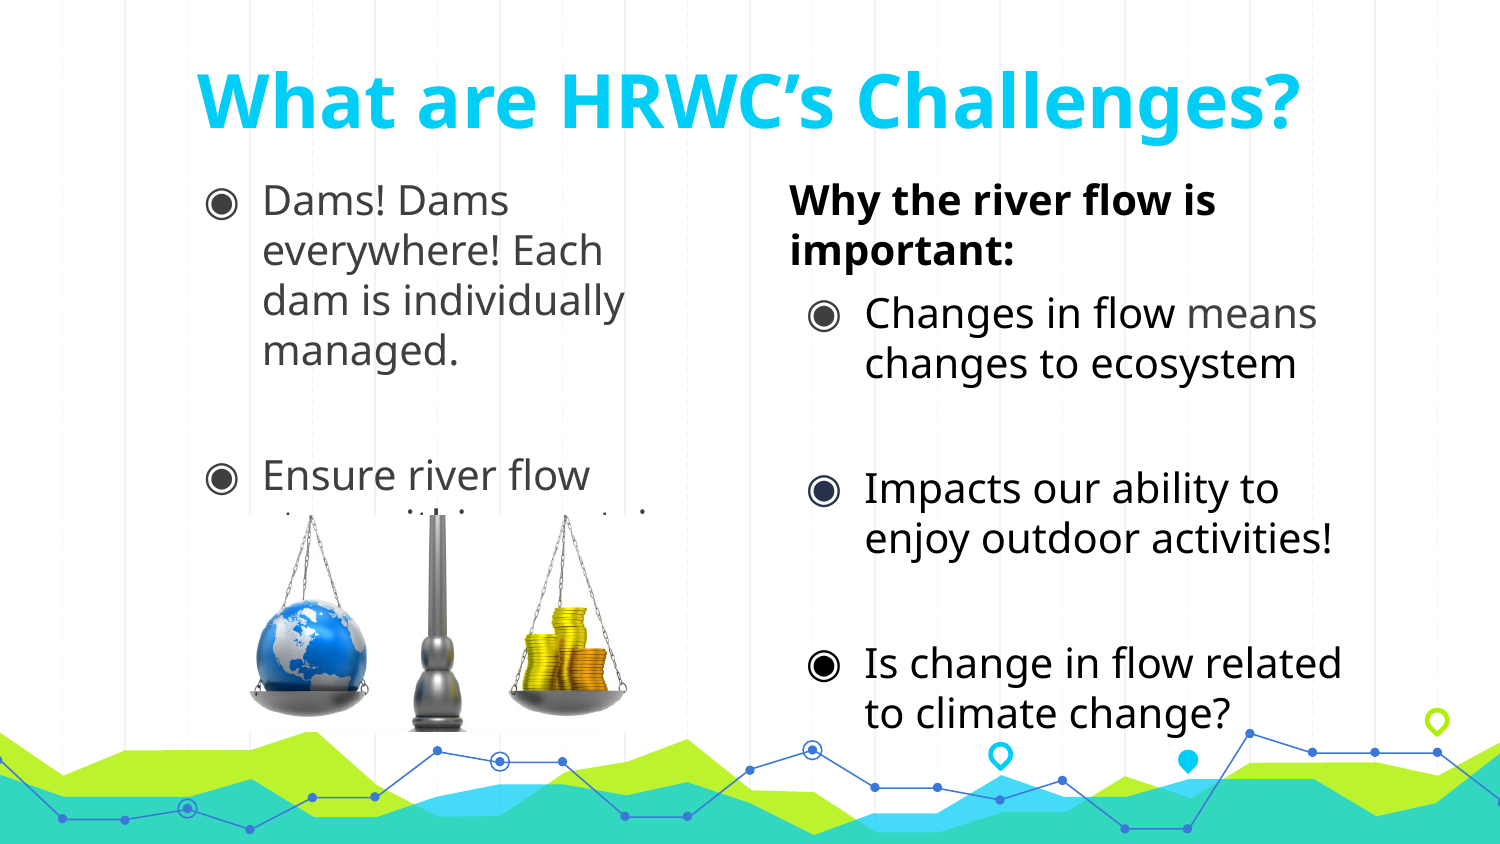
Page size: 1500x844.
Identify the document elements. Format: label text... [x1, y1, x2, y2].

text_box Dams! Dams everywhere! Each dam is individually managed. Ensure river flow stays within a certain range. [171, 158, 703, 674]
picture [191, 515, 683, 732]
title What are HRWC’s Challenges? [176, 41, 1324, 159]
text_box Why the river flow is important: Changes in flow means changes to ecosystem Impacts our ability to enjoy outdoor activities! Is change in flow related to climate change? [774, 158, 1393, 709]
